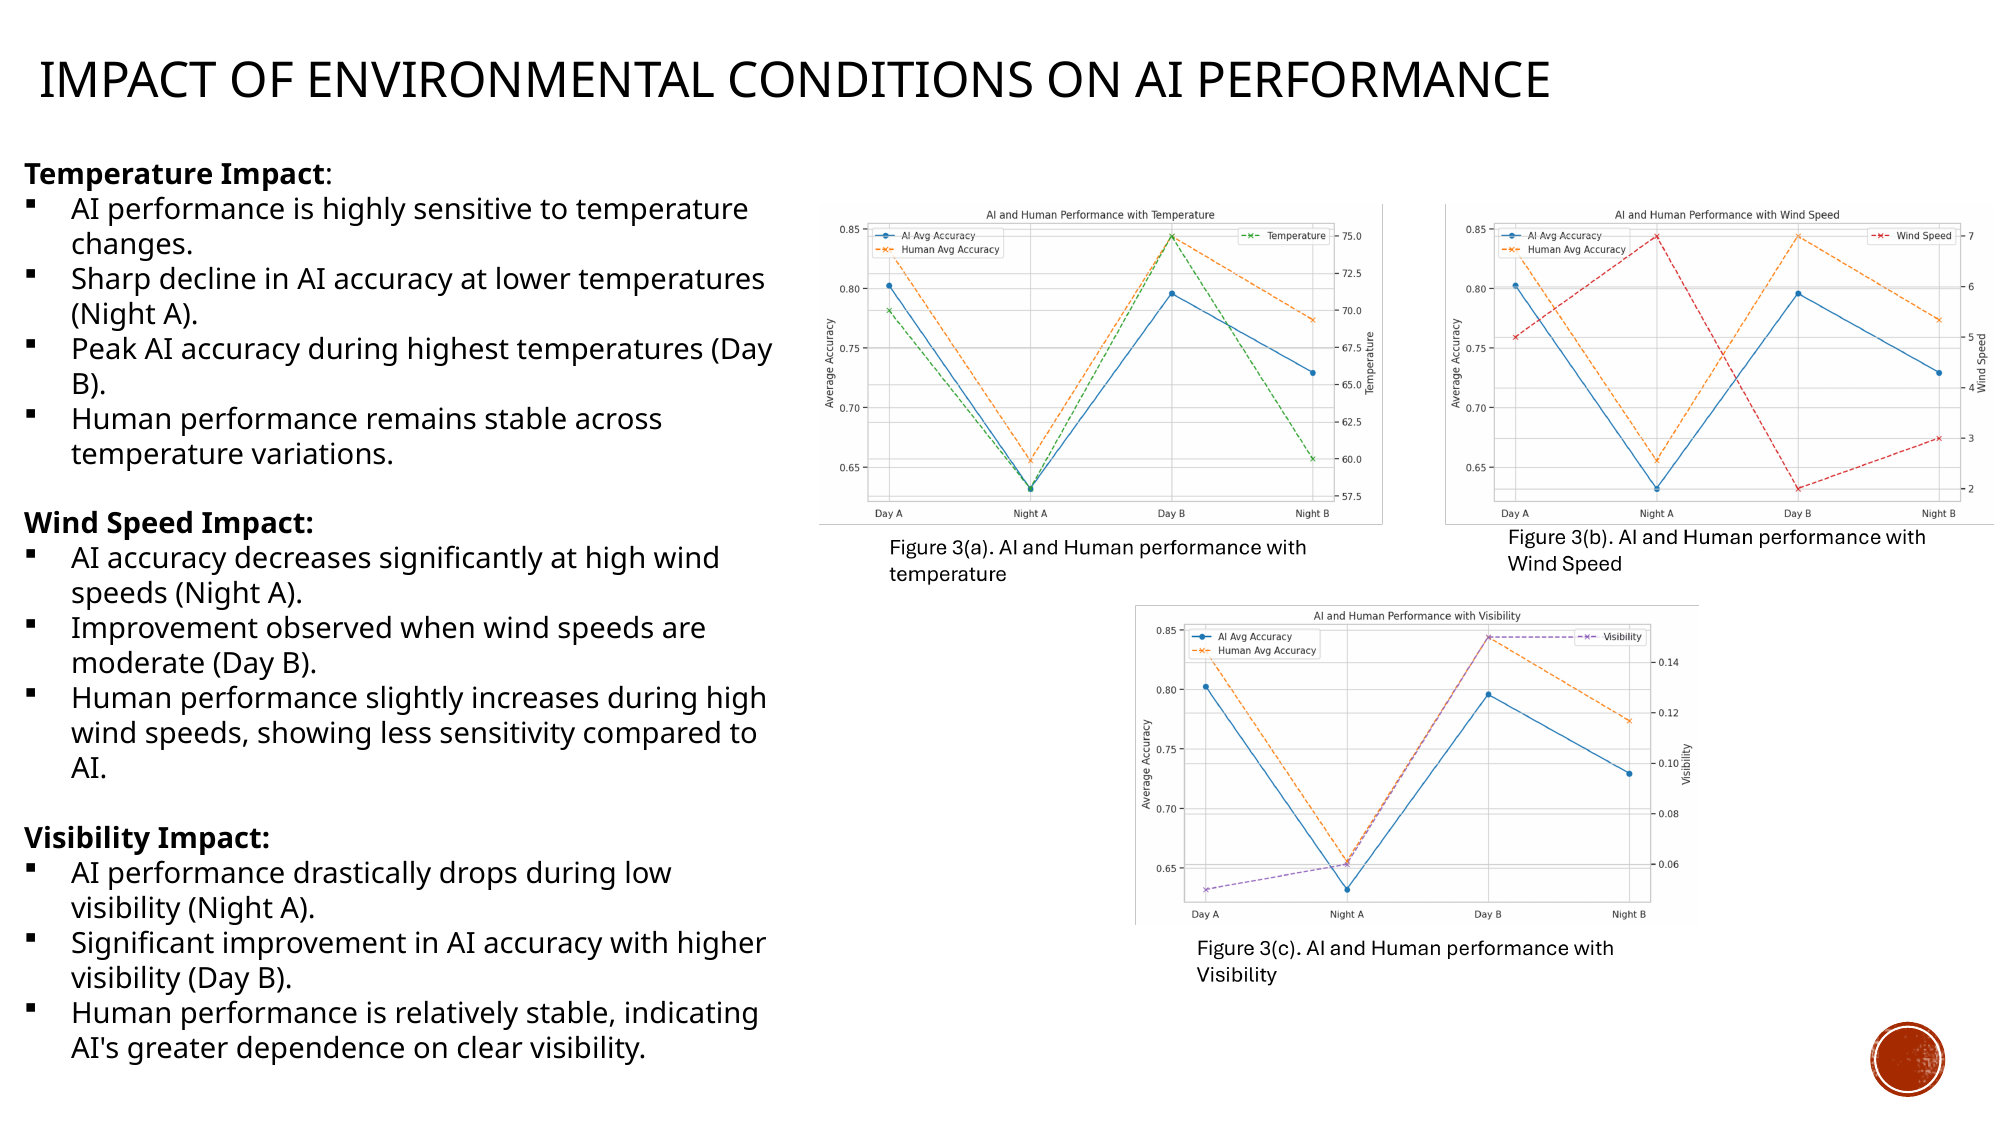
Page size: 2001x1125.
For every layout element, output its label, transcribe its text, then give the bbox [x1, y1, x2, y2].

title Impact of Environmental Conditions on AI Performance [24, 26, 1675, 132]
picture [819, 204, 1994, 1001]
text_box Temperature Impact: AI performance is highly sensitive to temperature changes. Sharp decline in AI accuracy at lower temperatures (Night A). Peak AI accuracy during highest temperatures (Day B). Human performance remains stable across temperature variations. Wind Speed Impact: AI accuracy decreases significantly at high wind speeds (Night A). Improvement observed when wind speeds are moderate (Day B). Human performance slightly increases during high wind speeds, showing less sensitivity compared to AI. Visibility Impact: AI performance drastically drops during low visibility (Night A). Significant improvement in AI accuracy with higher visibility (Day B). Human performance is relatively stable, indicating AI's greater dependence on clear visibility. [9, 147, 799, 1072]
